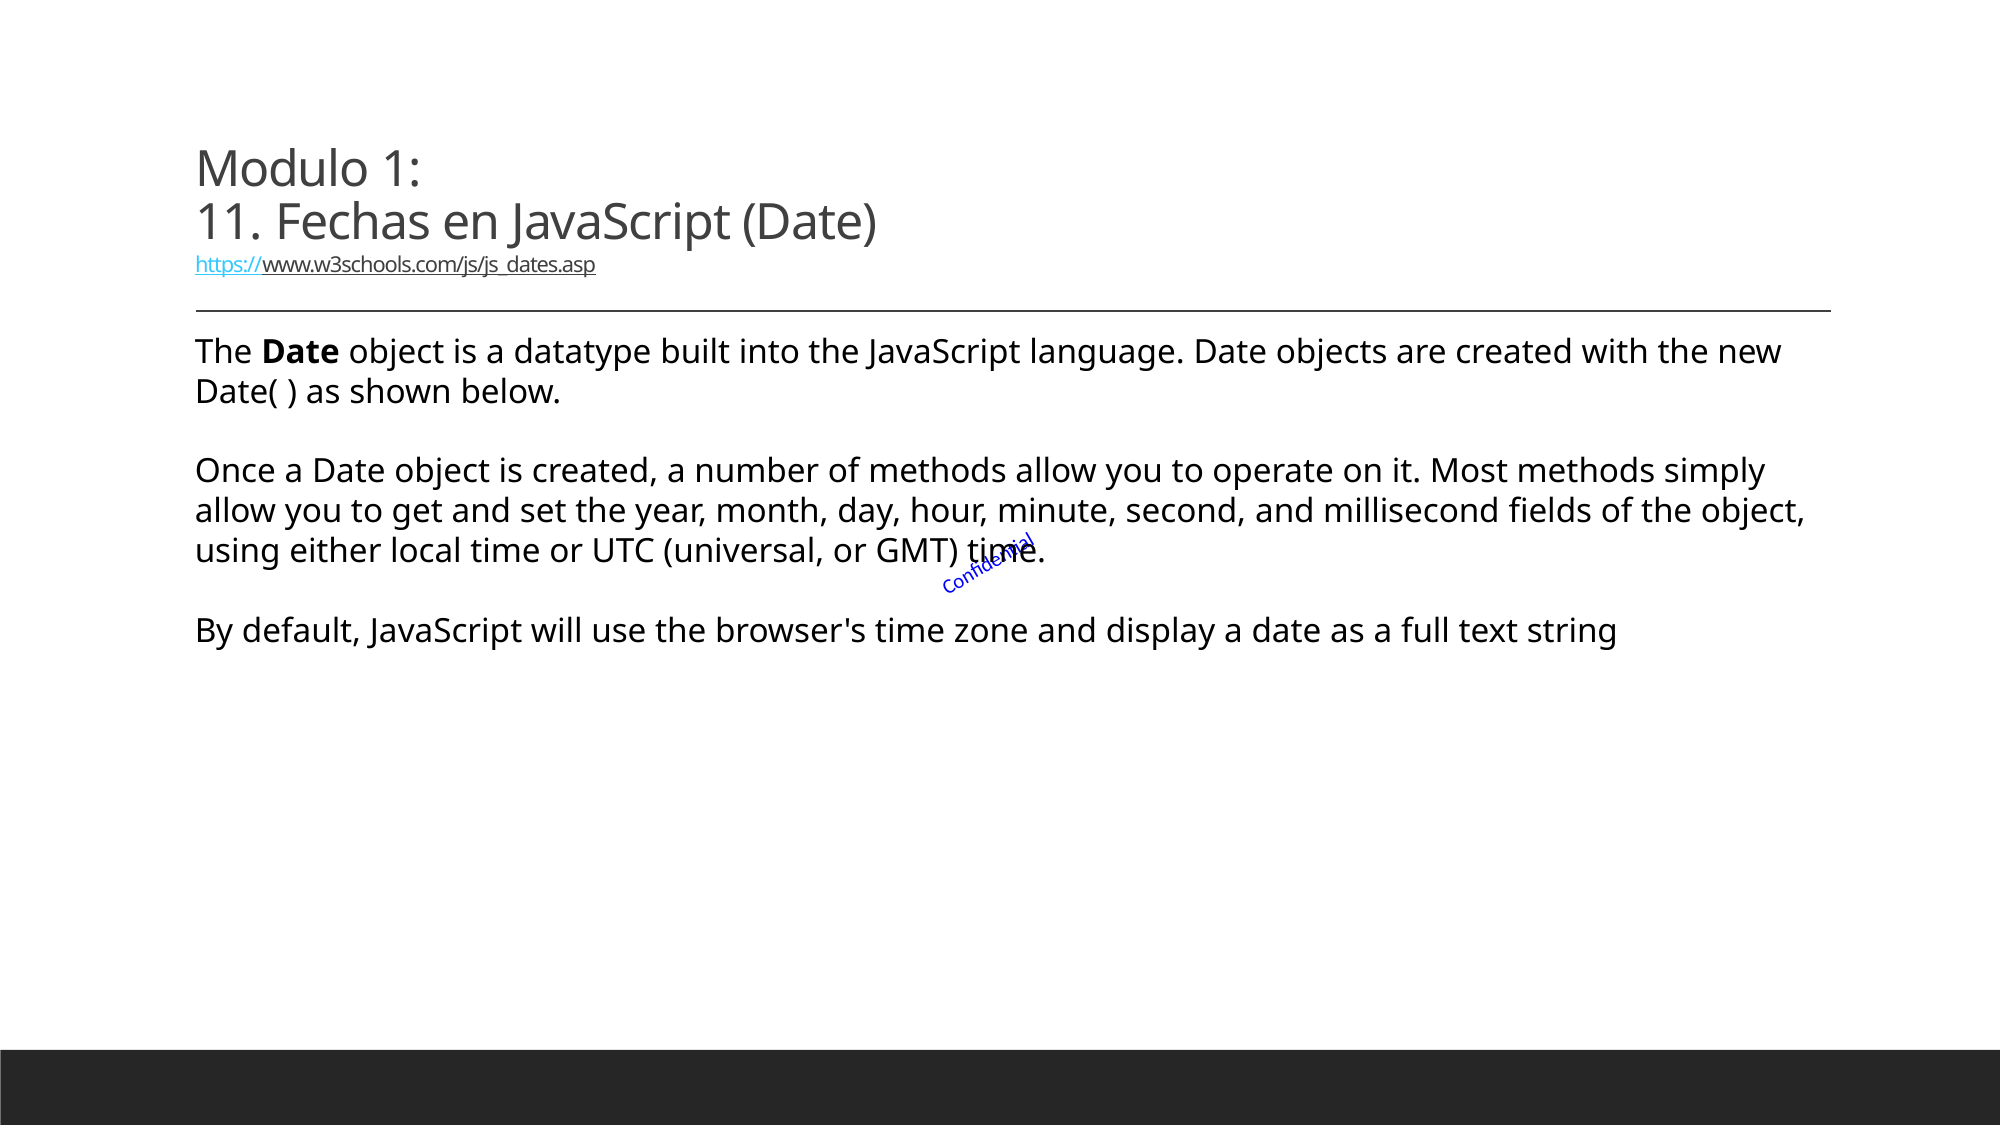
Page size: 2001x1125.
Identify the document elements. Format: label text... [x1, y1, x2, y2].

text_box The Date object is a datatype built into the JavaScript language. Date objects are created with the new Date( ) as shown below. Once a Date object is created, a number of methods allow you to operate on it. Most methods simply allow you to get and set the year, month, day, hour, minute, second, and millisecond fields of the object, using either local time or UTC (universal, or GMT) time. By default, JavaScript will use the browser's time zone and display a date as a full text string [179, 322, 1830, 737]
title Modulo 1: 11. Fechas en JavaScript (Date) https://www.w3schools.com/js/js_dates.asp [180, 47, 1830, 285]
